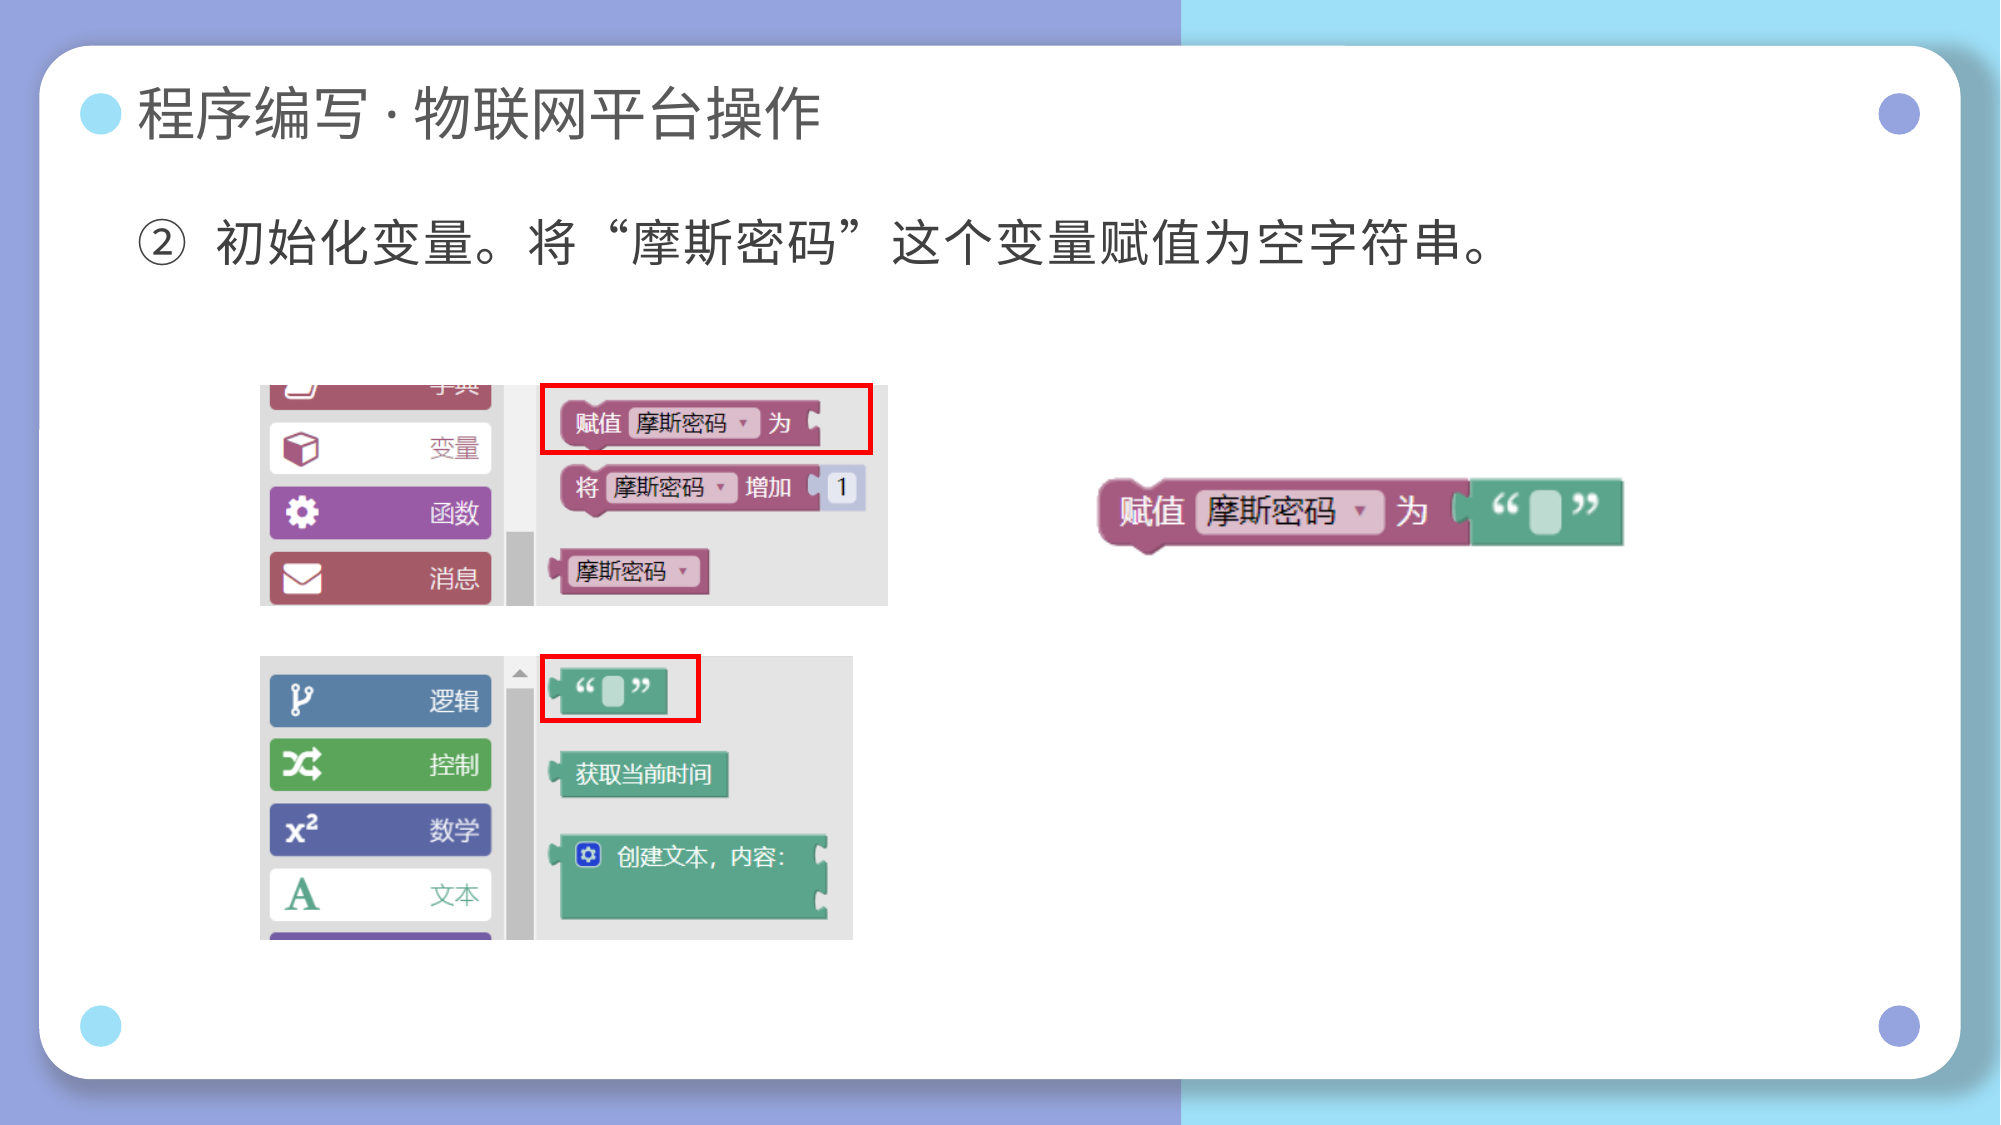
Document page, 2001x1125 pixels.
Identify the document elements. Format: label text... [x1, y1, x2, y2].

title 程序编写·物联网平台操作 [137, 77, 976, 157]
picture [260, 385, 888, 606]
picture [260, 656, 853, 941]
list ② 初始化变量。将“摩斯密码”这个变量赋值为空字符串。 [137, 185, 1860, 414]
picture [1063, 440, 1691, 606]
